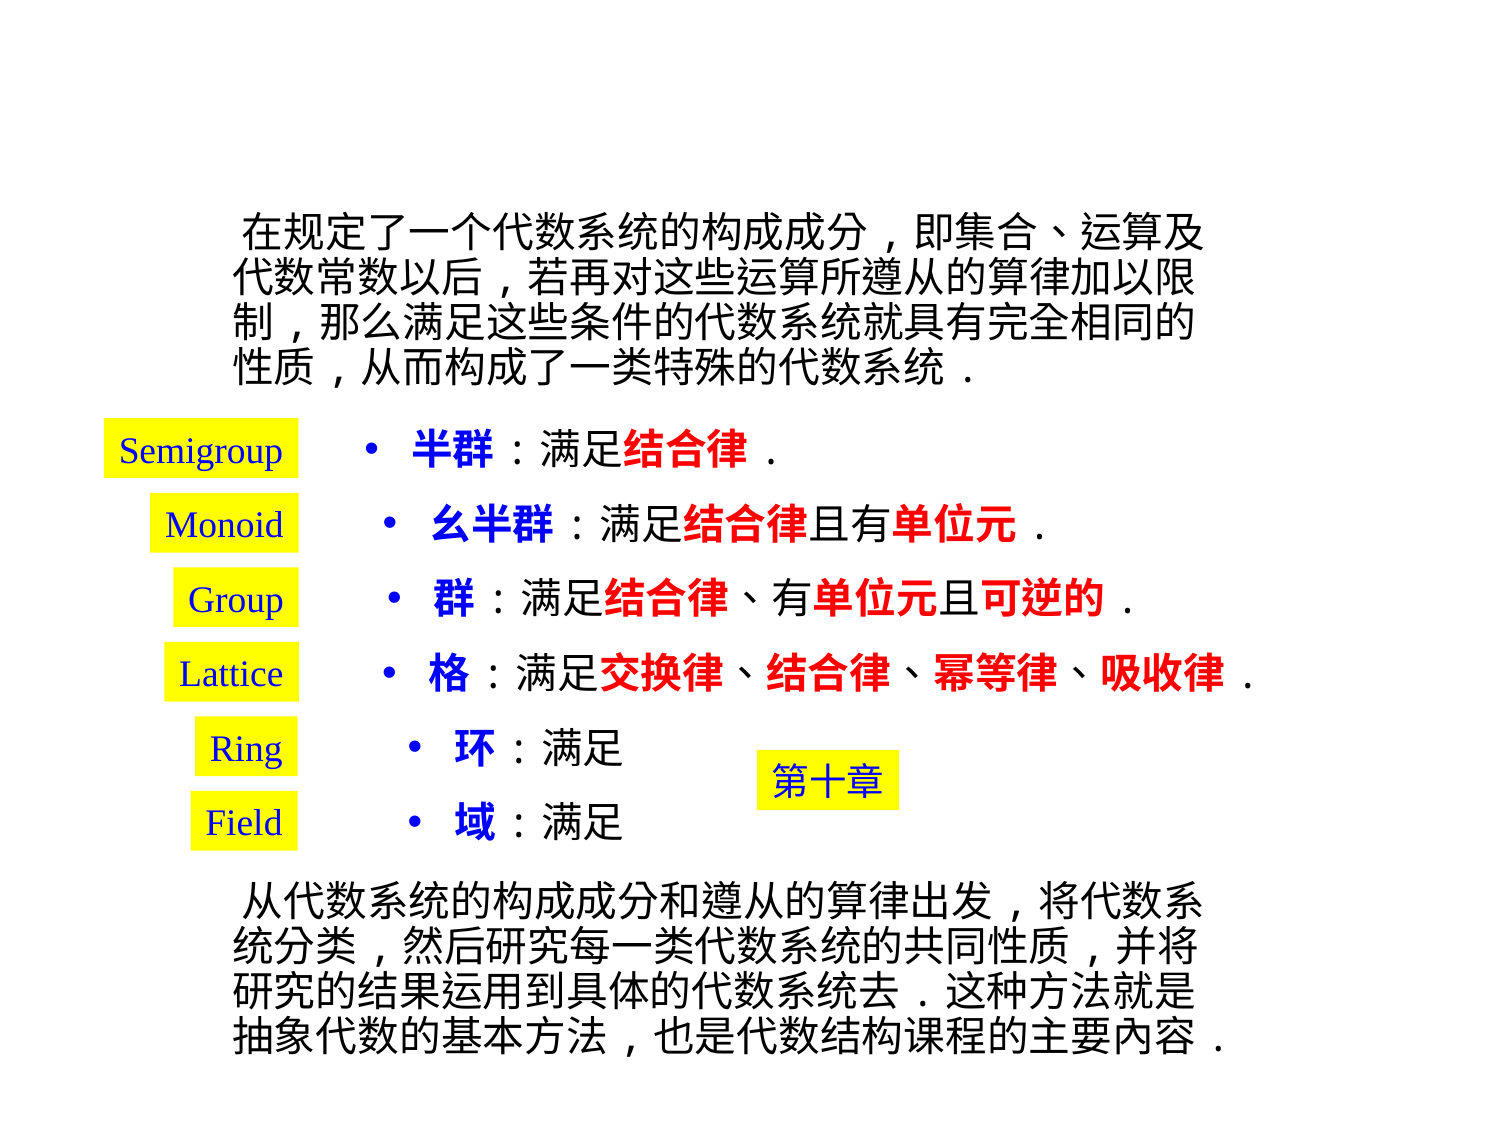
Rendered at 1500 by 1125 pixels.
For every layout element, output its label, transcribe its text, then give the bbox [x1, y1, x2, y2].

text_box Monoid [150, 492, 299, 553]
text_box Group [173, 567, 299, 627]
text_box 从代数系统的构成成分和遵从的算律出发,将代数系统分类,然后研究每一类代数系统的共同性质,并将研究的结果运用到具体的代数系统去.这种方法就是抽象代数的基本方法,也是代数结构课程的主要內容. [179, 872, 1230, 1085]
text_box Field [190, 790, 298, 851]
text_box Semigroup [103, 418, 299, 478]
text_box 在规定了一个代数系统的构成成分,即集合、运算及代数常数以后,若再对这些运算所遵从的算律加以限制,那么满足这些条件的代数系统就具有完全相同的性质,从而构成了一类特殊的代数系统. [179, 203, 1230, 416]
text_box 第十章 [756, 750, 900, 810]
text_box Ring [195, 716, 298, 777]
text_box Lattice [164, 641, 299, 702]
